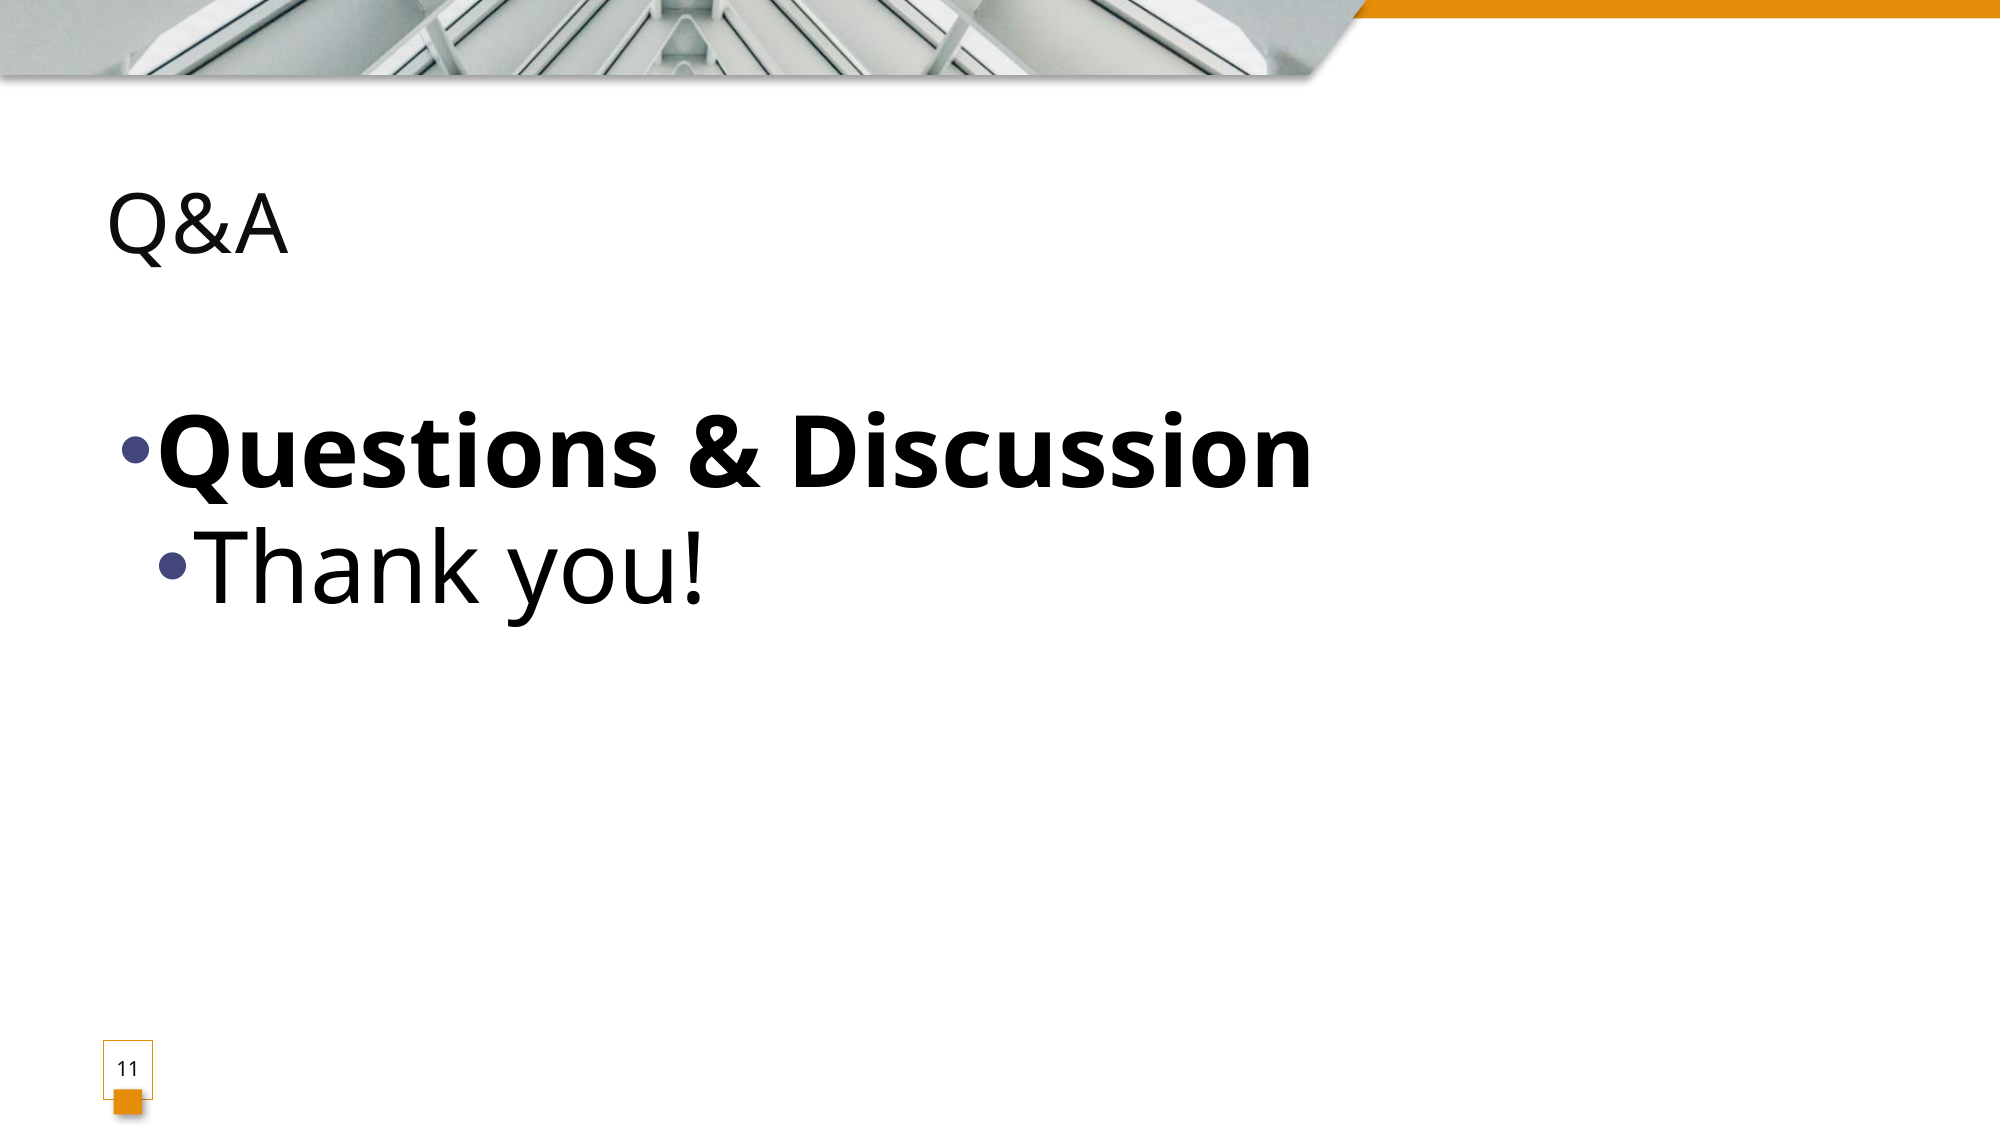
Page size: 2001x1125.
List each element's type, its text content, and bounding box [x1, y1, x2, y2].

text_box [113, 1089, 143, 1115]
picture [0, 0, 1367, 76]
list Questions & Discussion Thank you! [103, 186, 1380, 840]
title Q&A [90, 162, 1863, 279]
slide_number 11 [103, 1040, 153, 1100]
